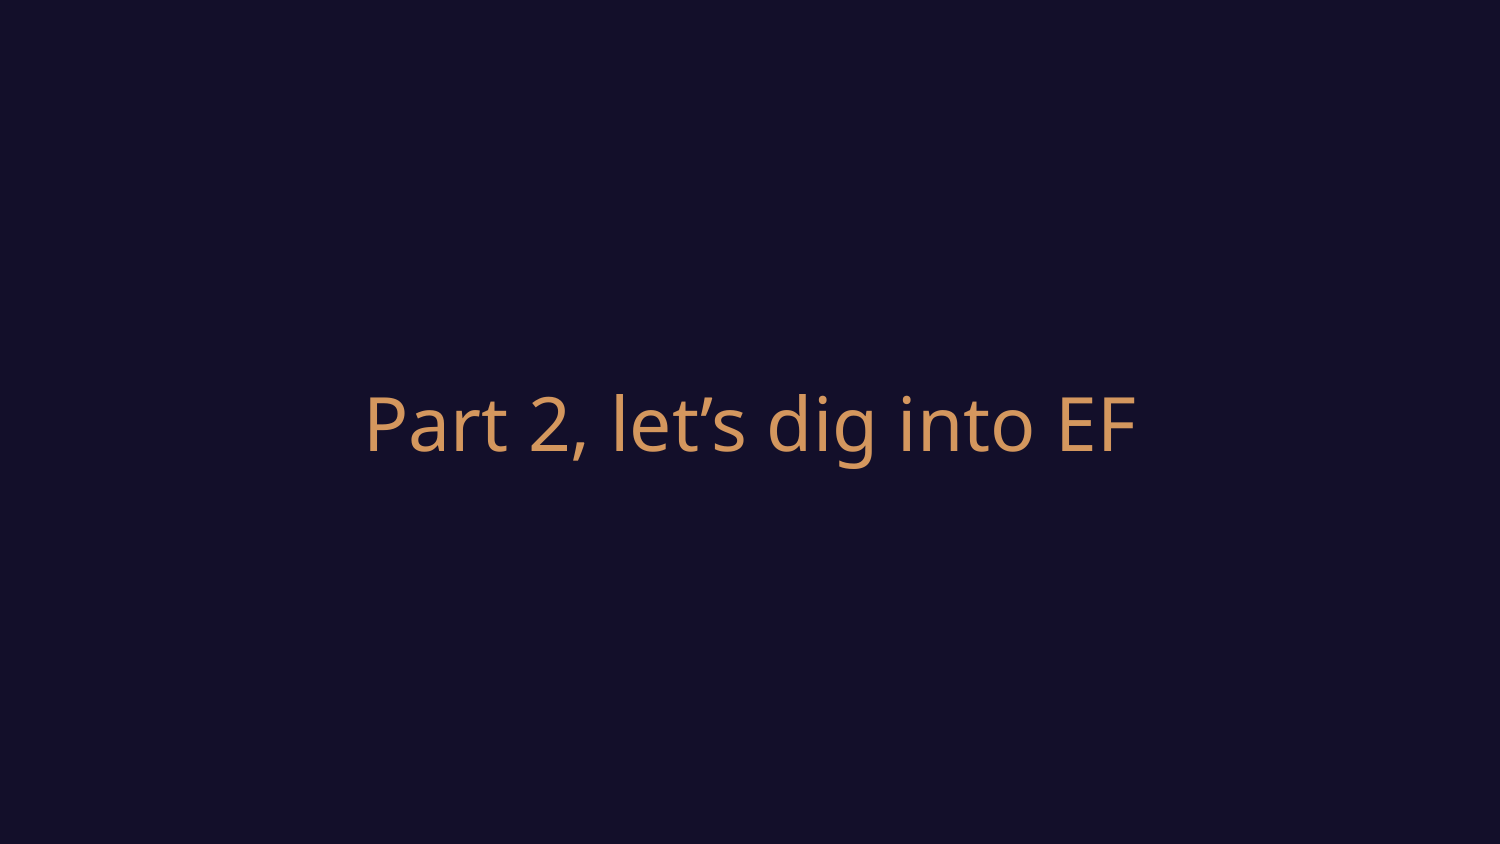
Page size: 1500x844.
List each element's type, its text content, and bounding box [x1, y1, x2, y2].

title Part 2, let’s dig into EF [51, 352, 1449, 491]
